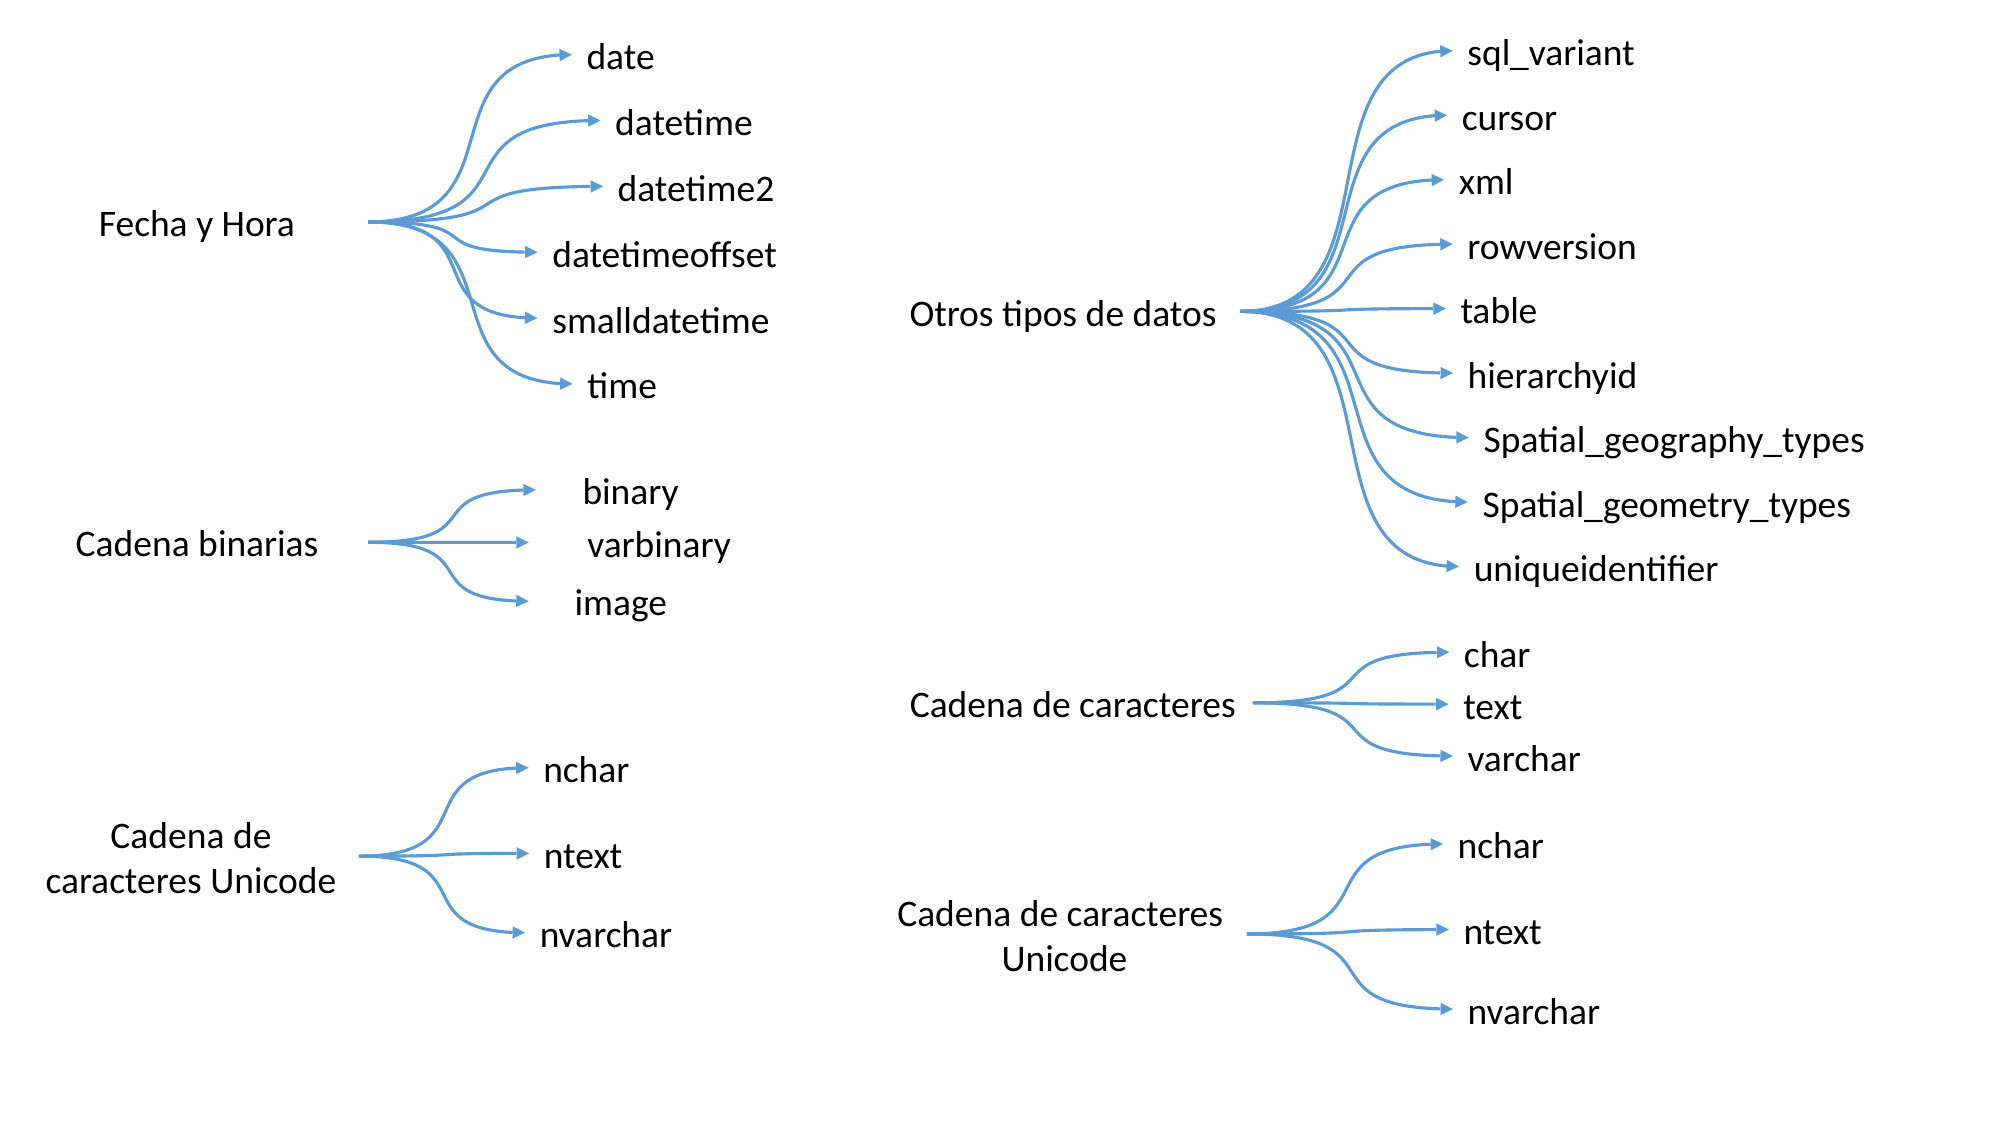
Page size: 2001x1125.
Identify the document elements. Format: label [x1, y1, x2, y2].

text_box [22, 737, 675, 964]
text_box [899, 814, 1608, 1040]
text_box [894, 20, 1912, 598]
text_box [25, 24, 867, 415]
text_box [894, 622, 1608, 779]
text_box [25, 459, 790, 632]
